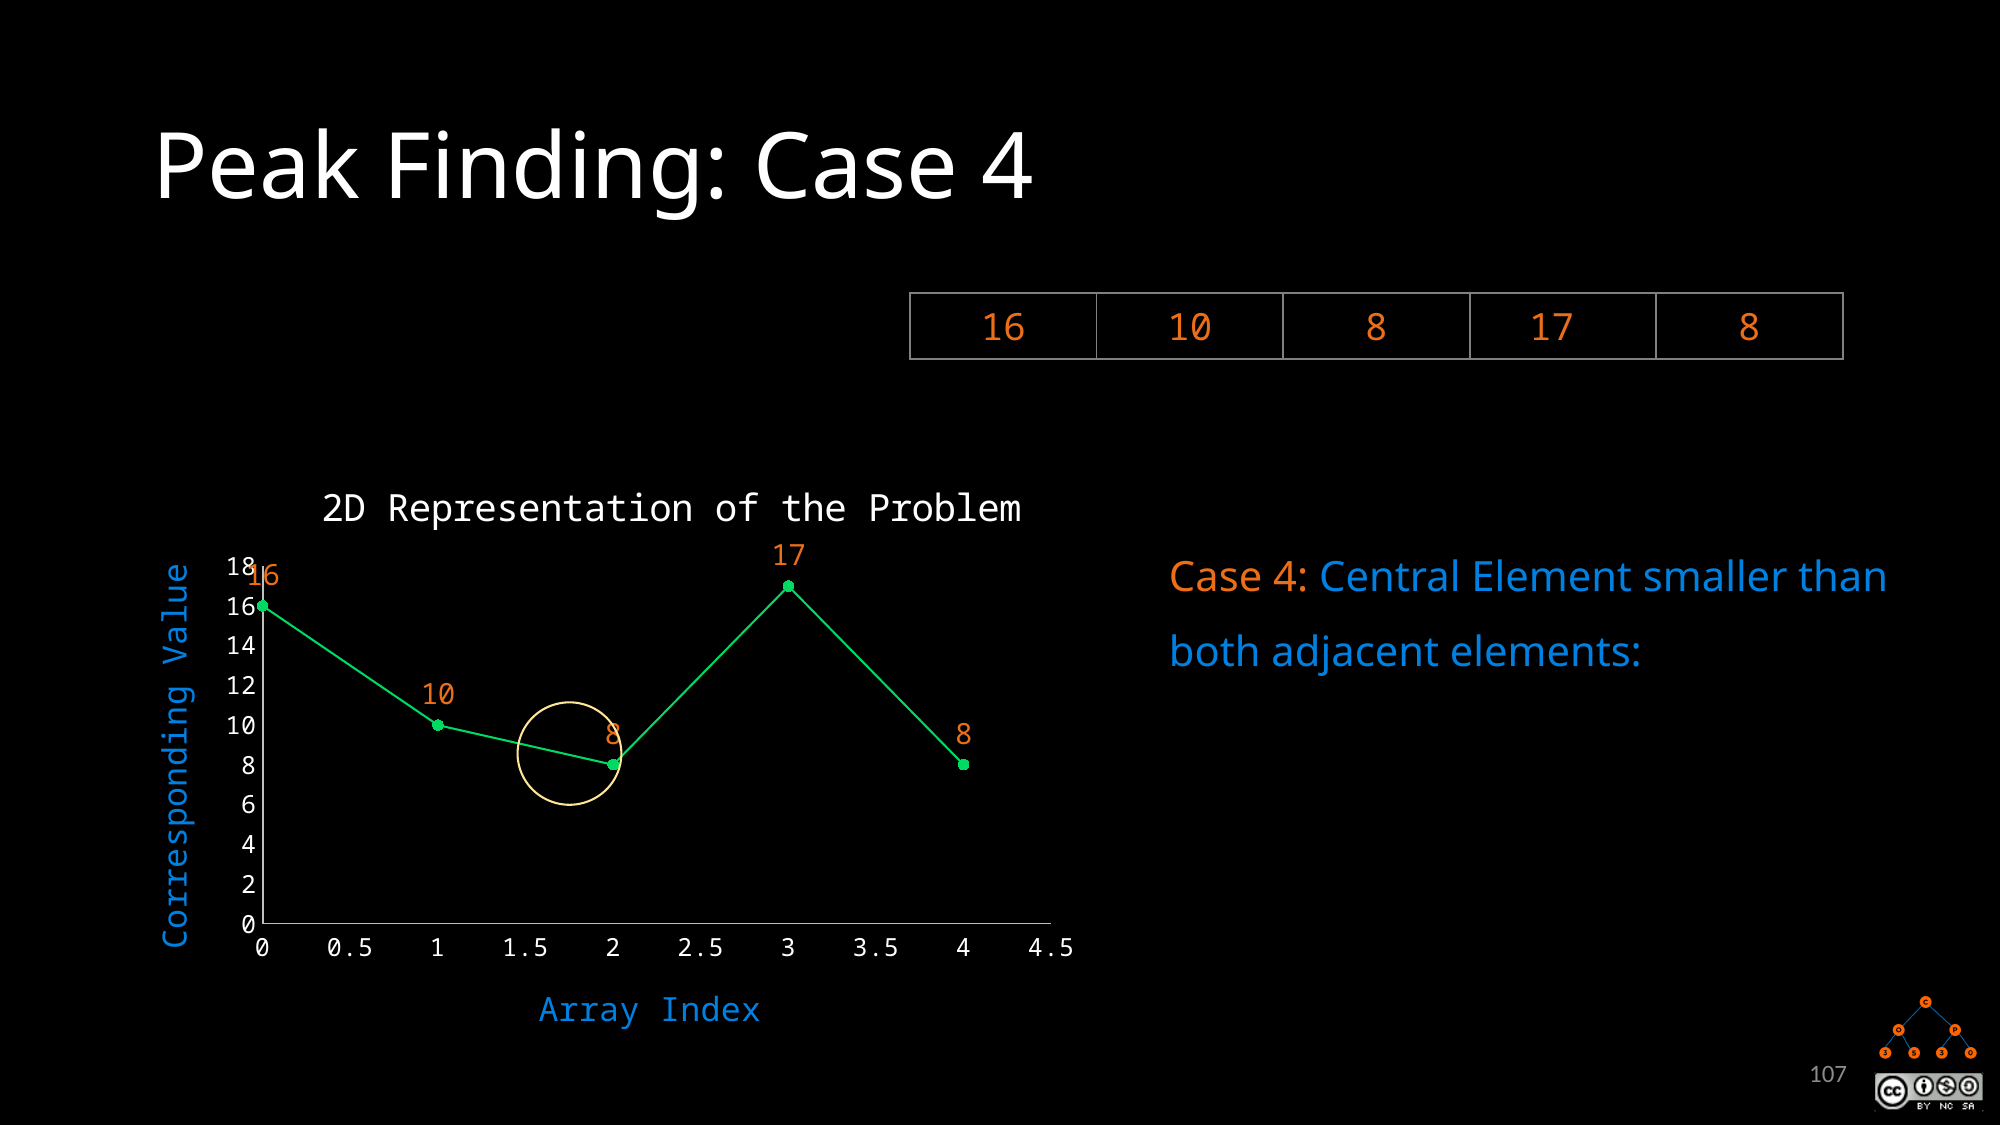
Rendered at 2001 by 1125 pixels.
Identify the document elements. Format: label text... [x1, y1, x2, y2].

table_header 8 [1284, 294, 1469, 358]
table_header 17 [1471, 294, 1655, 358]
table_header 8 [1657, 294, 1842, 358]
table_header 10 [1097, 294, 1282, 358]
title Peak Finding: Case 4 [137, 59, 1863, 278]
table_header 16 [911, 294, 1096, 358]
slide_number 107 [1412, 1042, 1859, 1103]
text_box Case 4: Central Element smaller than both adjacent elements: [1095, 517, 1985, 682]
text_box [1859, 988, 1998, 1112]
chart [115, 441, 1095, 1066]
